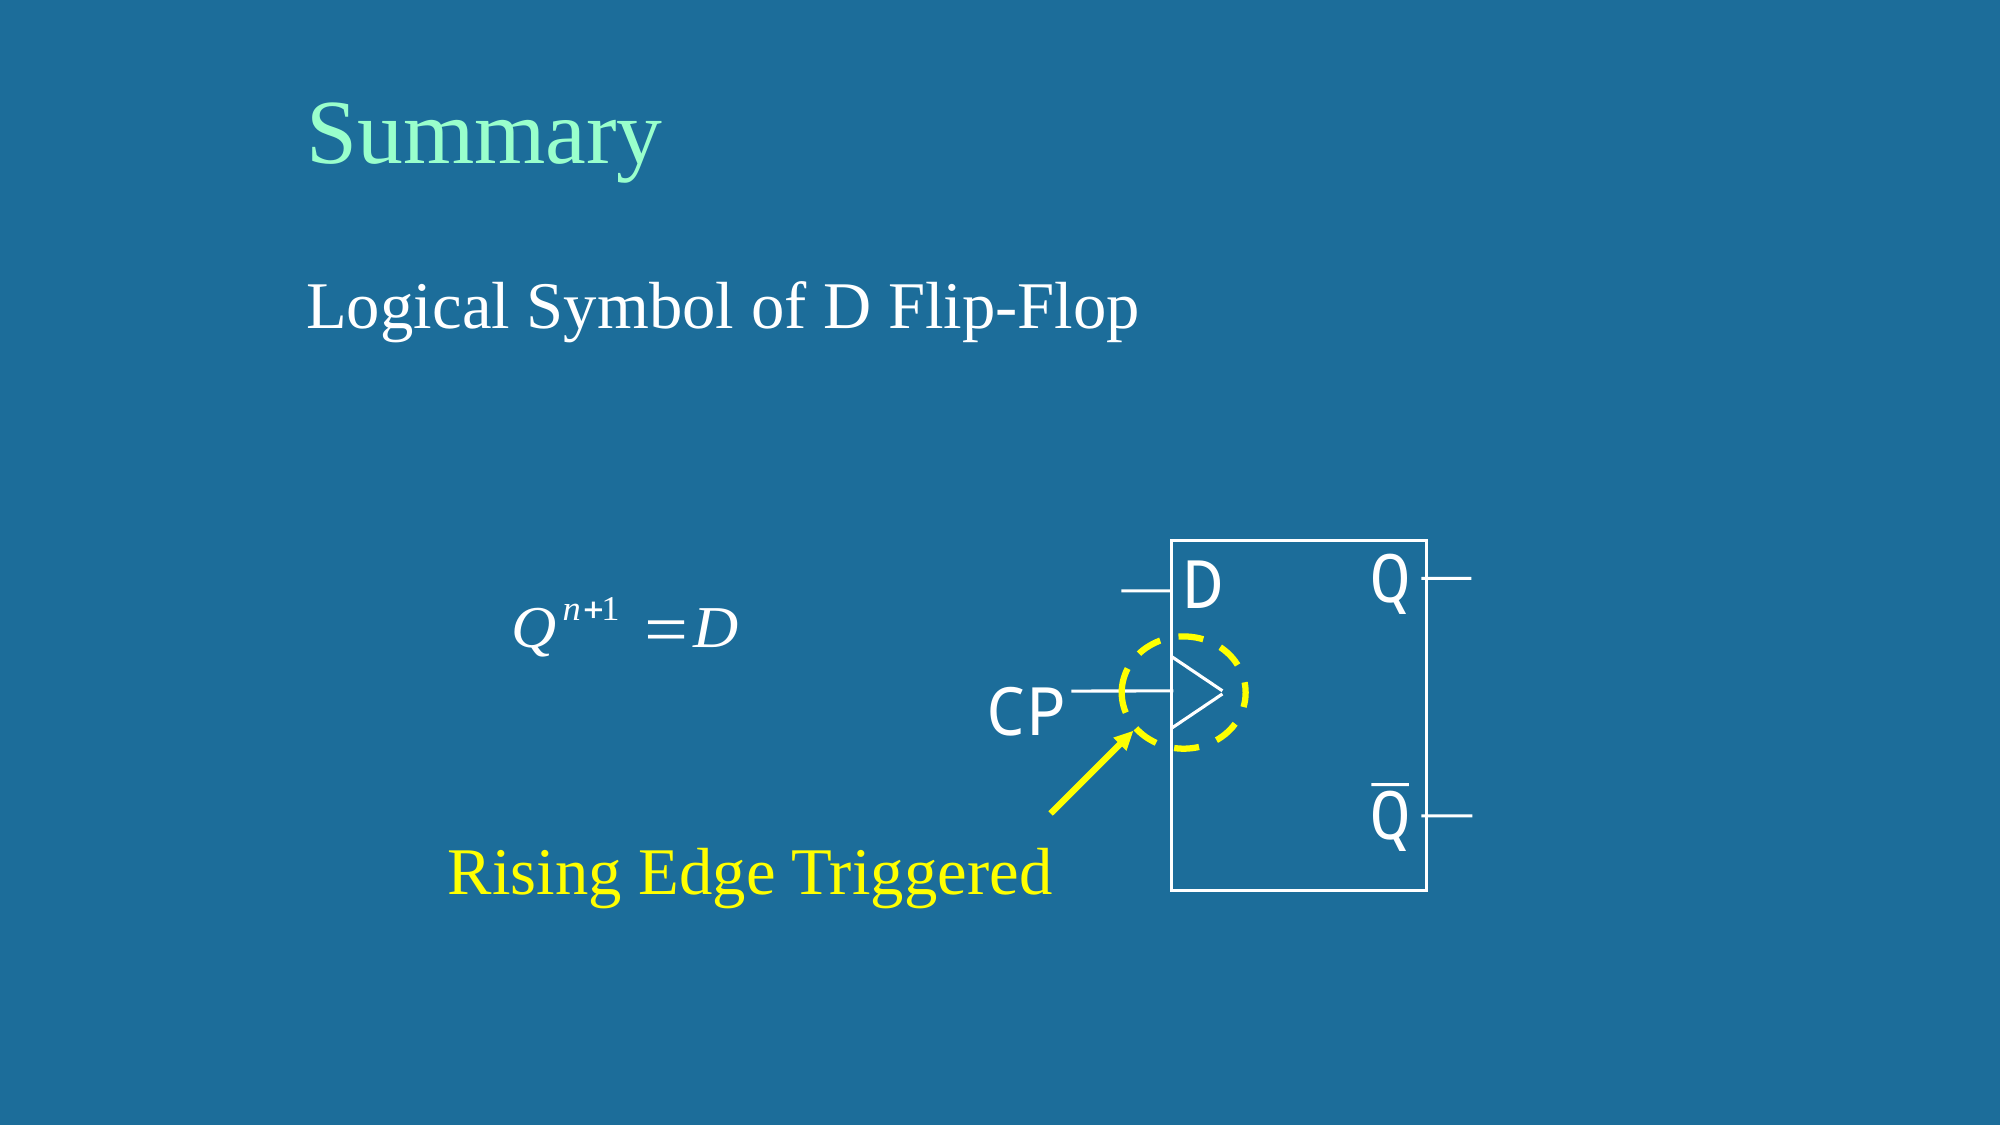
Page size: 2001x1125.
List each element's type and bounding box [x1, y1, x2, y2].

text_box [503, 582, 751, 670]
text_box [432, 528, 1473, 916]
title [291, 62, 1729, 350]
